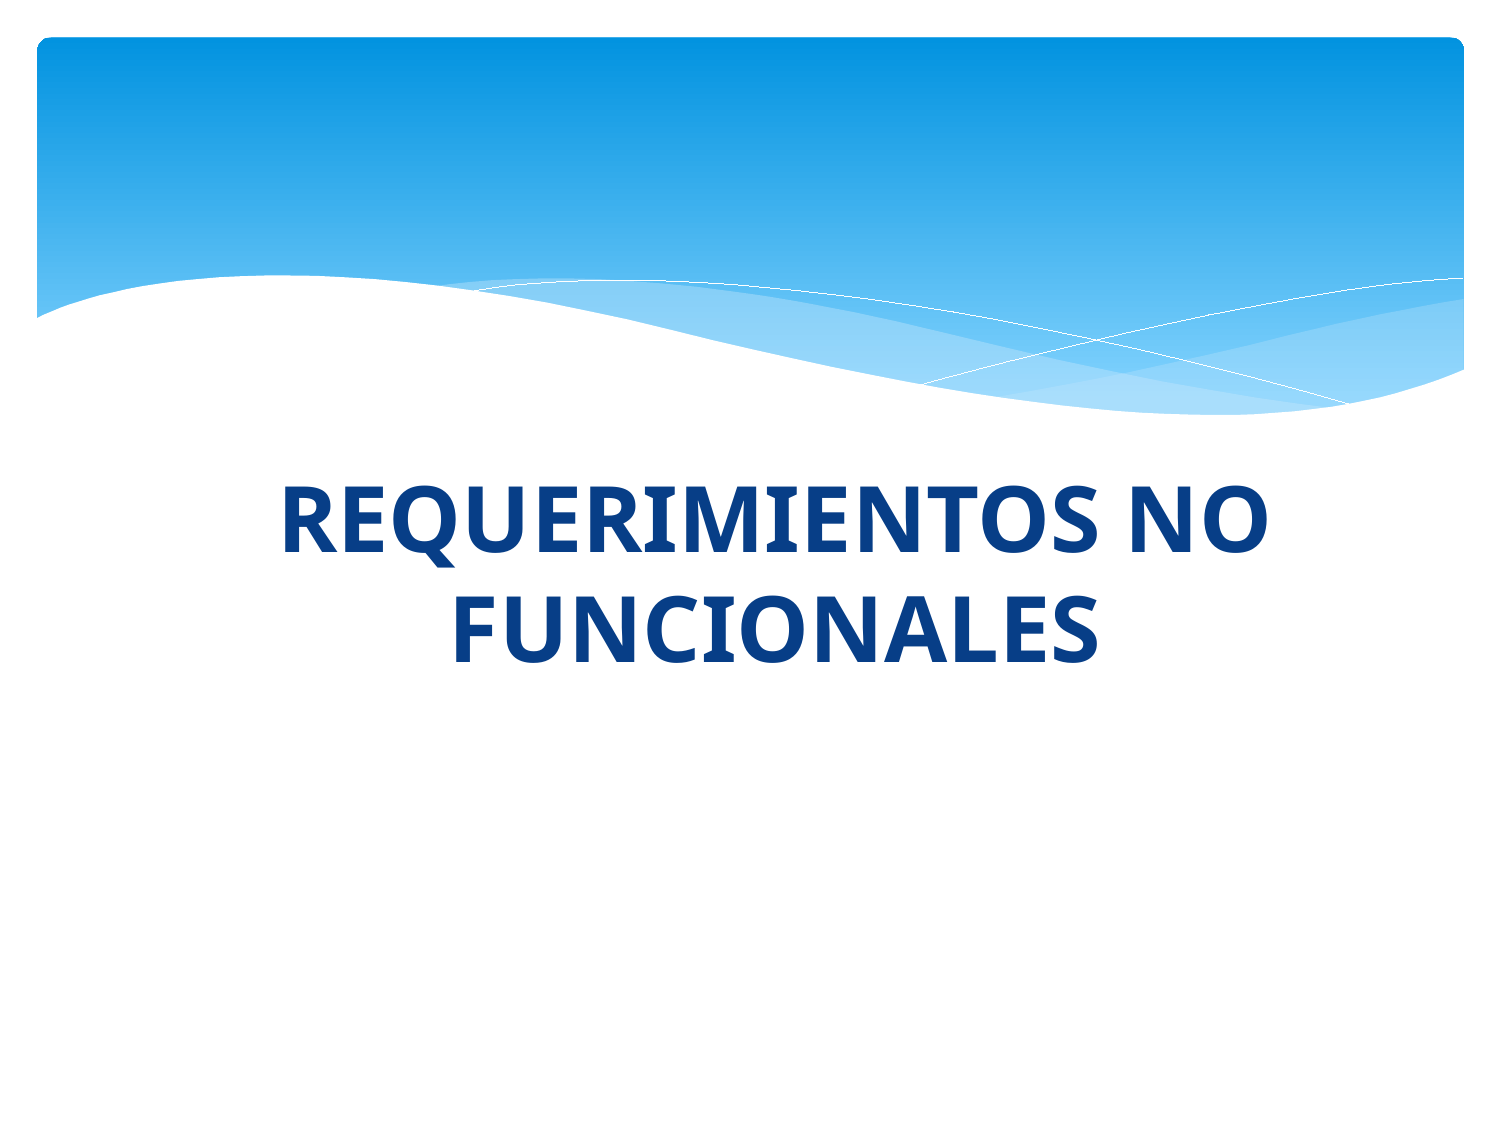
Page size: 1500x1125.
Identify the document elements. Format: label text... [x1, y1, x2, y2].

title REQUERIMIENTOS NO FUNCIONALES [100, 467, 1451, 674]
